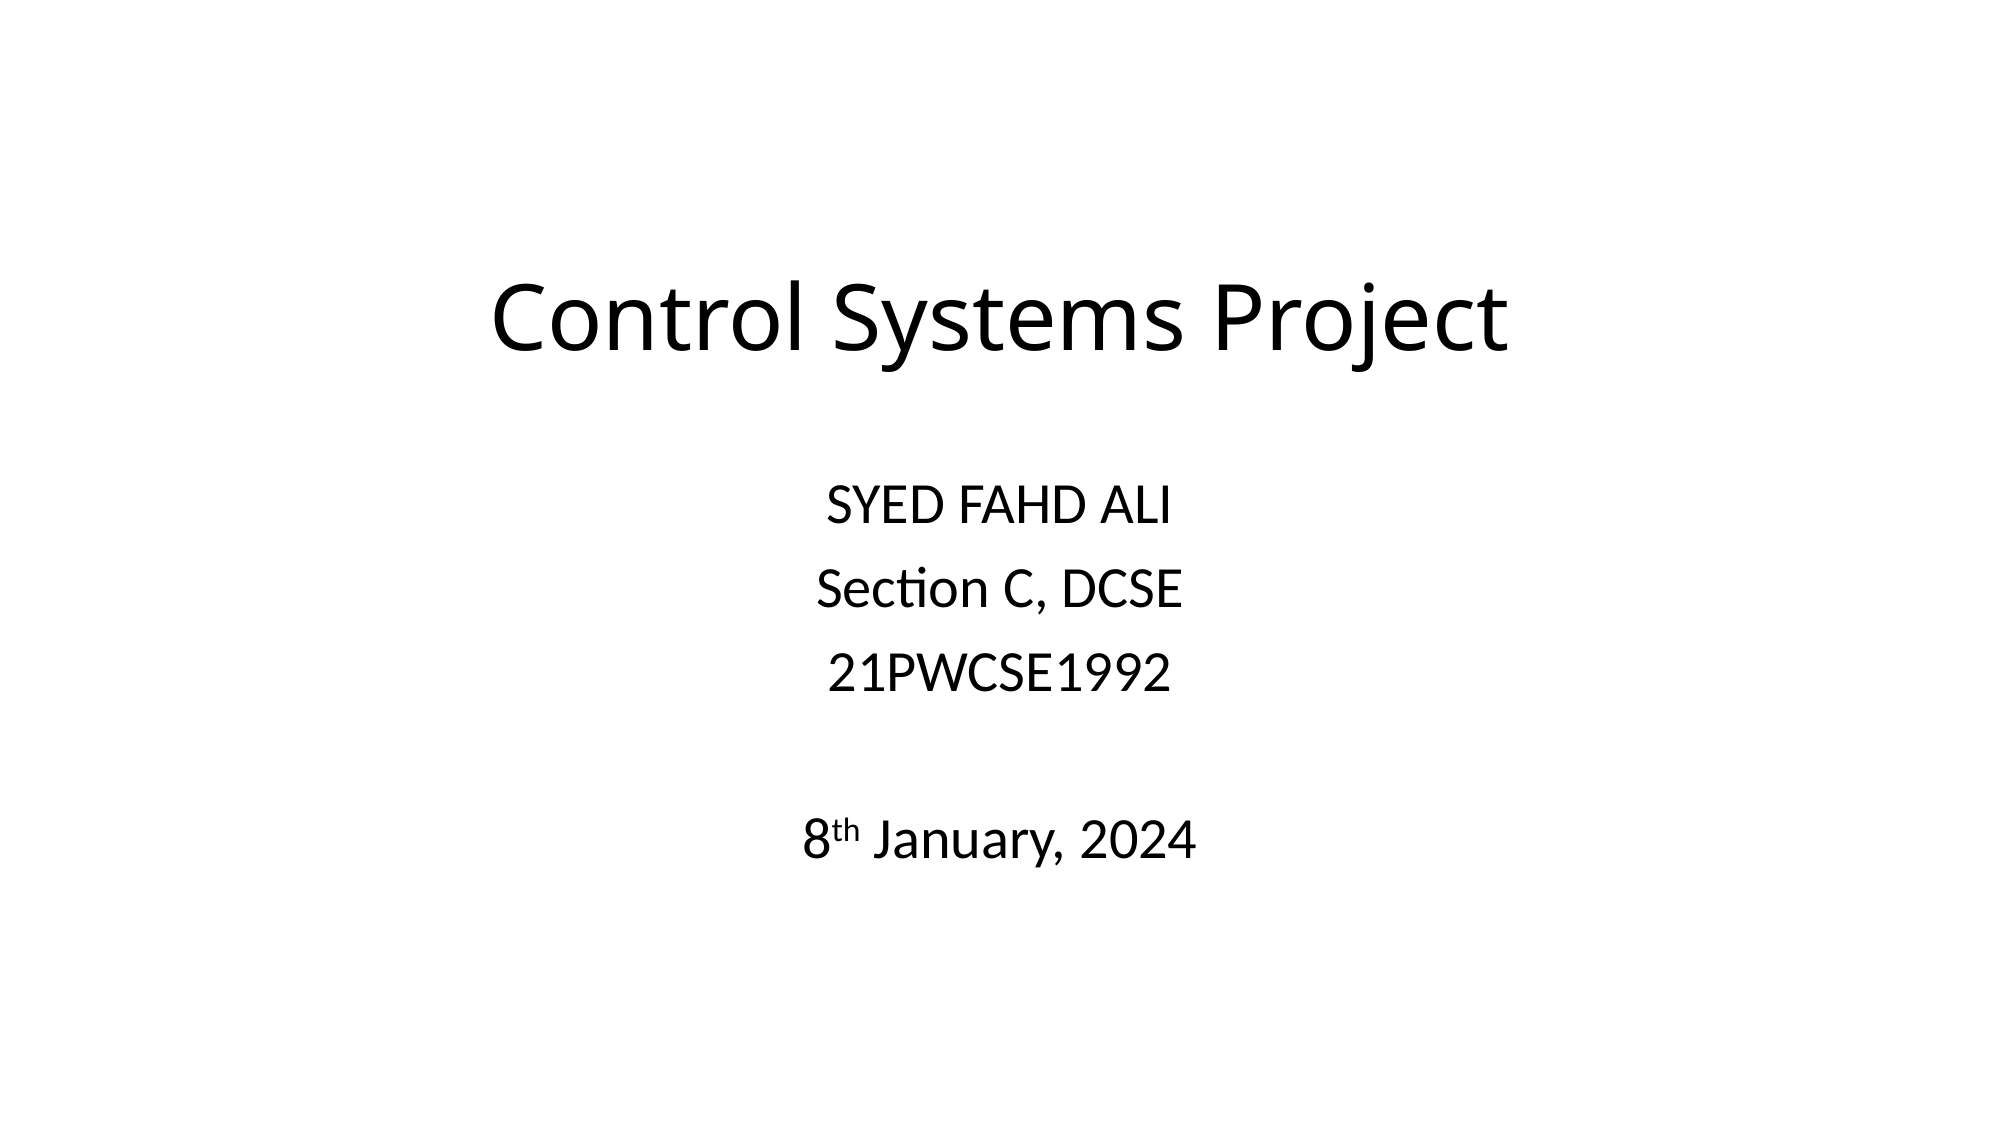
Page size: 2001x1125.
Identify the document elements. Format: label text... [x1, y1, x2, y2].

title Control Systems Project [249, 184, 1750, 378]
subtitle SYED FAHD ALI Section C, DCSE 21PWCSE1992 8th January, 2024 [249, 465, 1750, 898]
